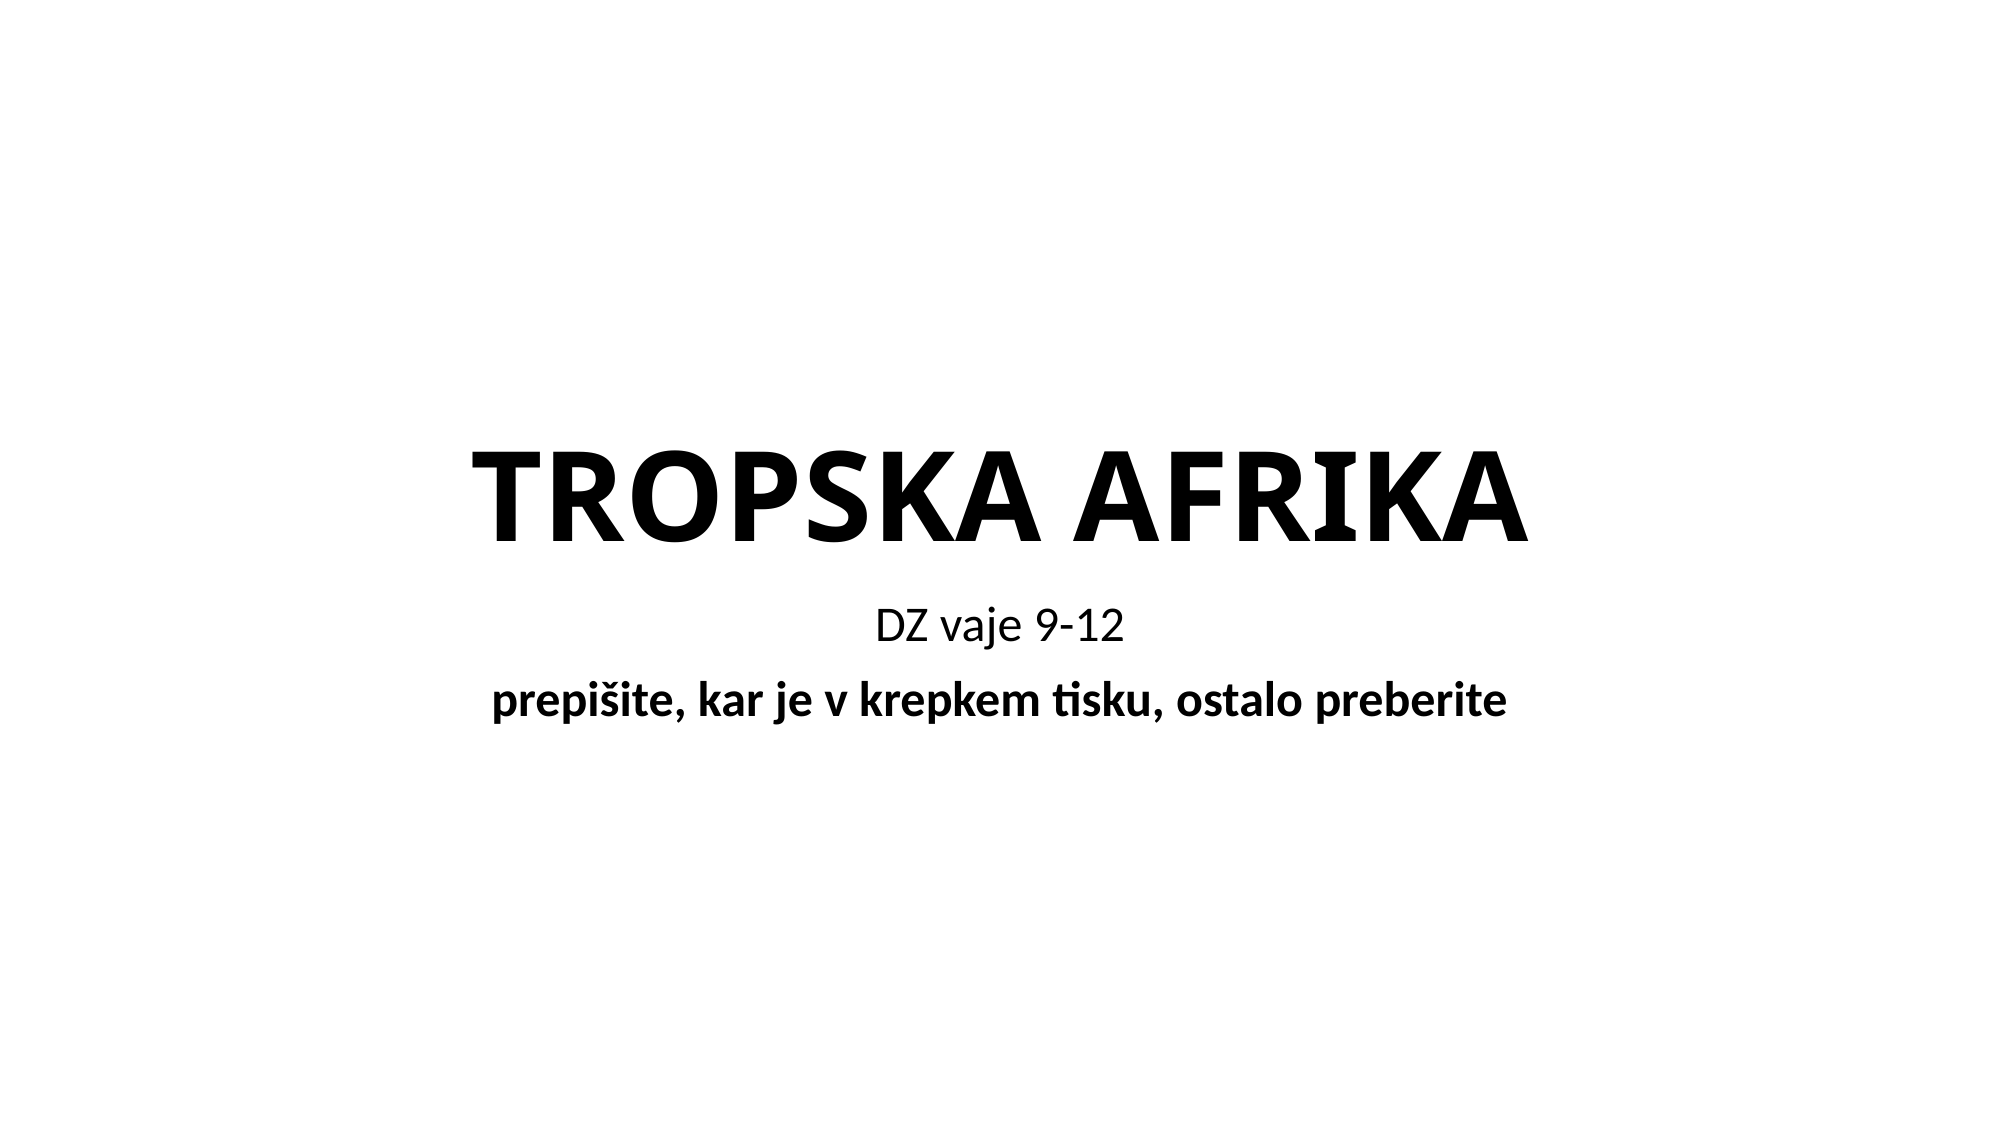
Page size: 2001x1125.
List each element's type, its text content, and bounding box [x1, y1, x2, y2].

subtitle DZ vaje 9-12 prepišite, kar je v krepkem tisku, ostalo preberite [249, 590, 1750, 863]
title TROPSKA AFRIKA [249, 184, 1750, 576]
